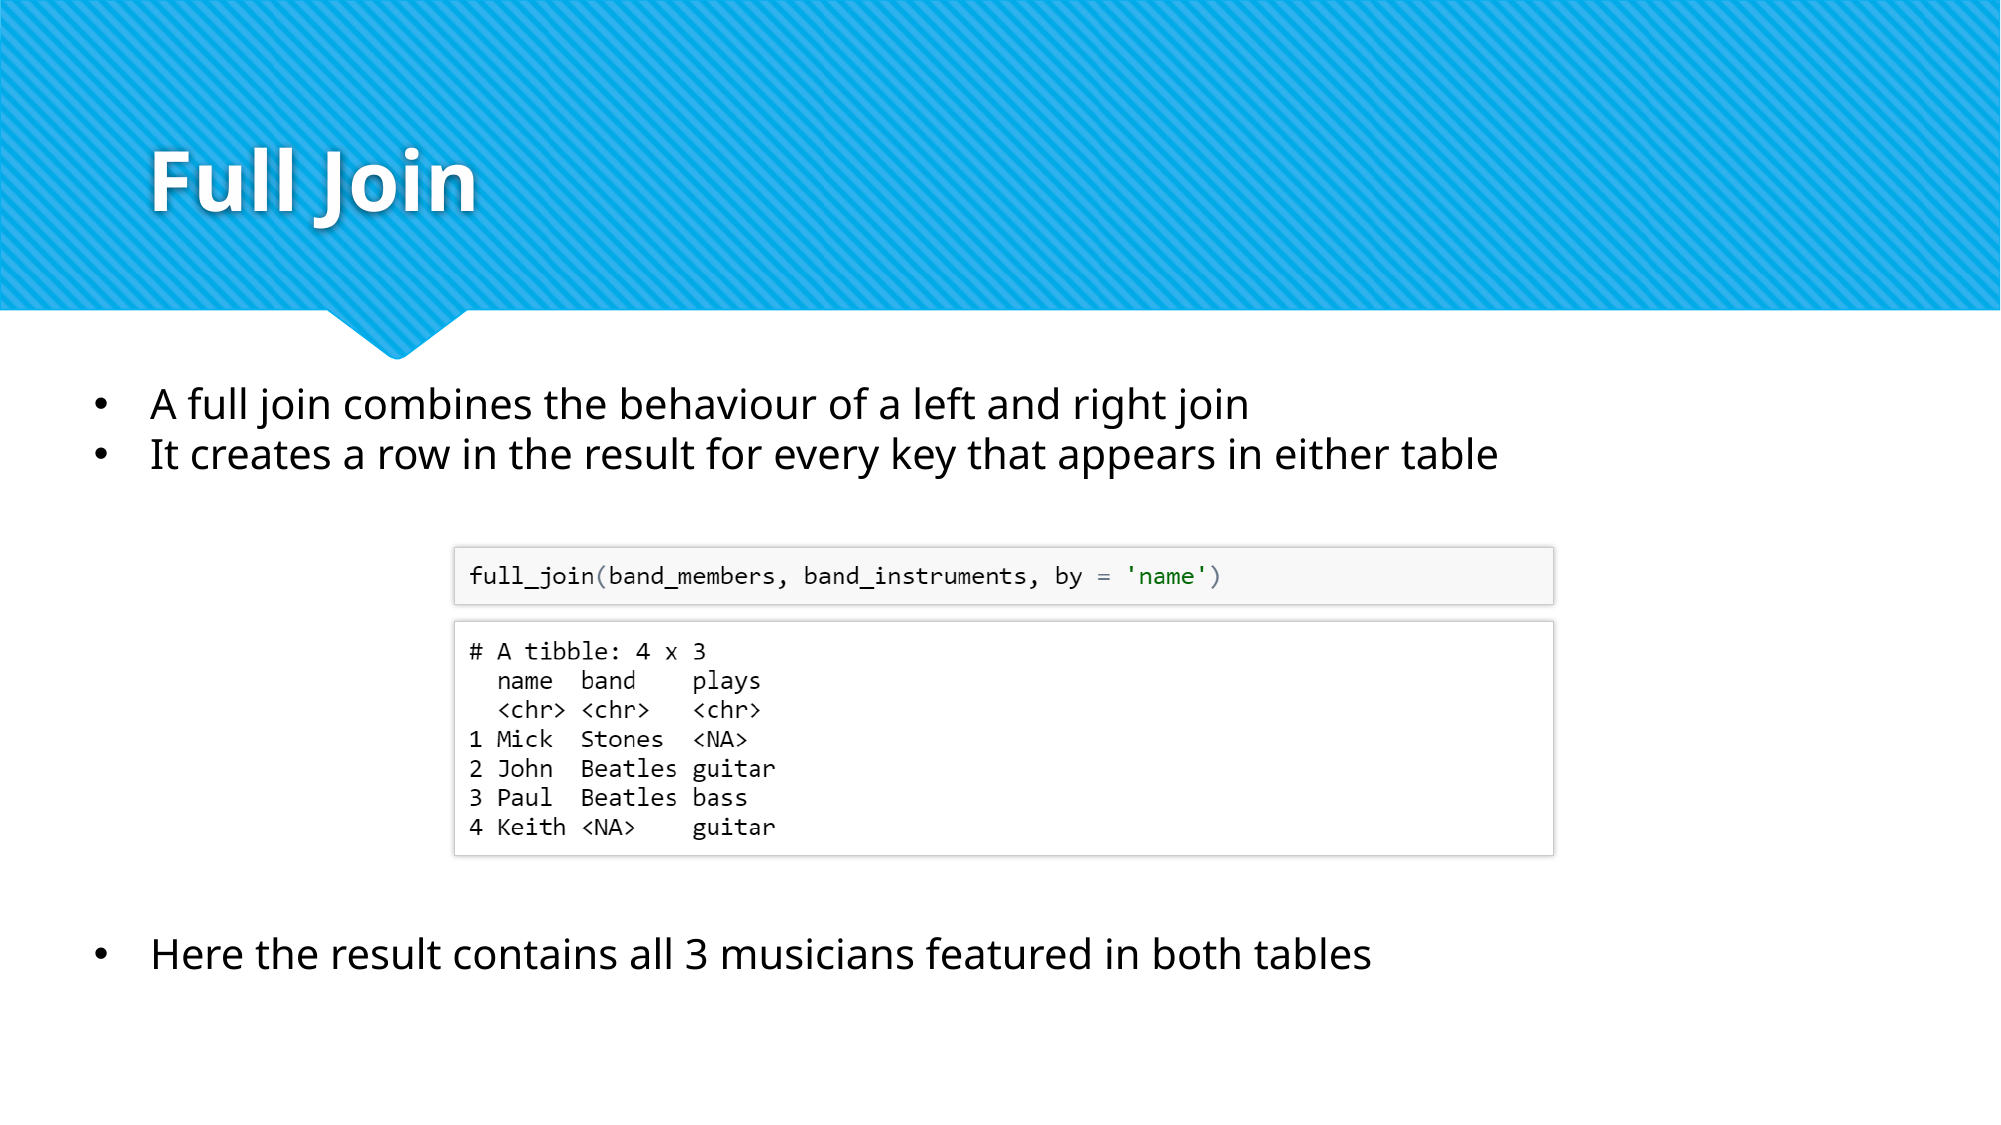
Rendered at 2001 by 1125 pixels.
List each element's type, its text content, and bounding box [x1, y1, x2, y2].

picture [430, 532, 1570, 871]
title Full Join [132, 76, 1868, 236]
text_box A full join combines the behaviour of a left and right join It creates a row in the result for every key that appears in either table Here the result contains all 3 musicians featured in both tables [78, 370, 1921, 1036]
